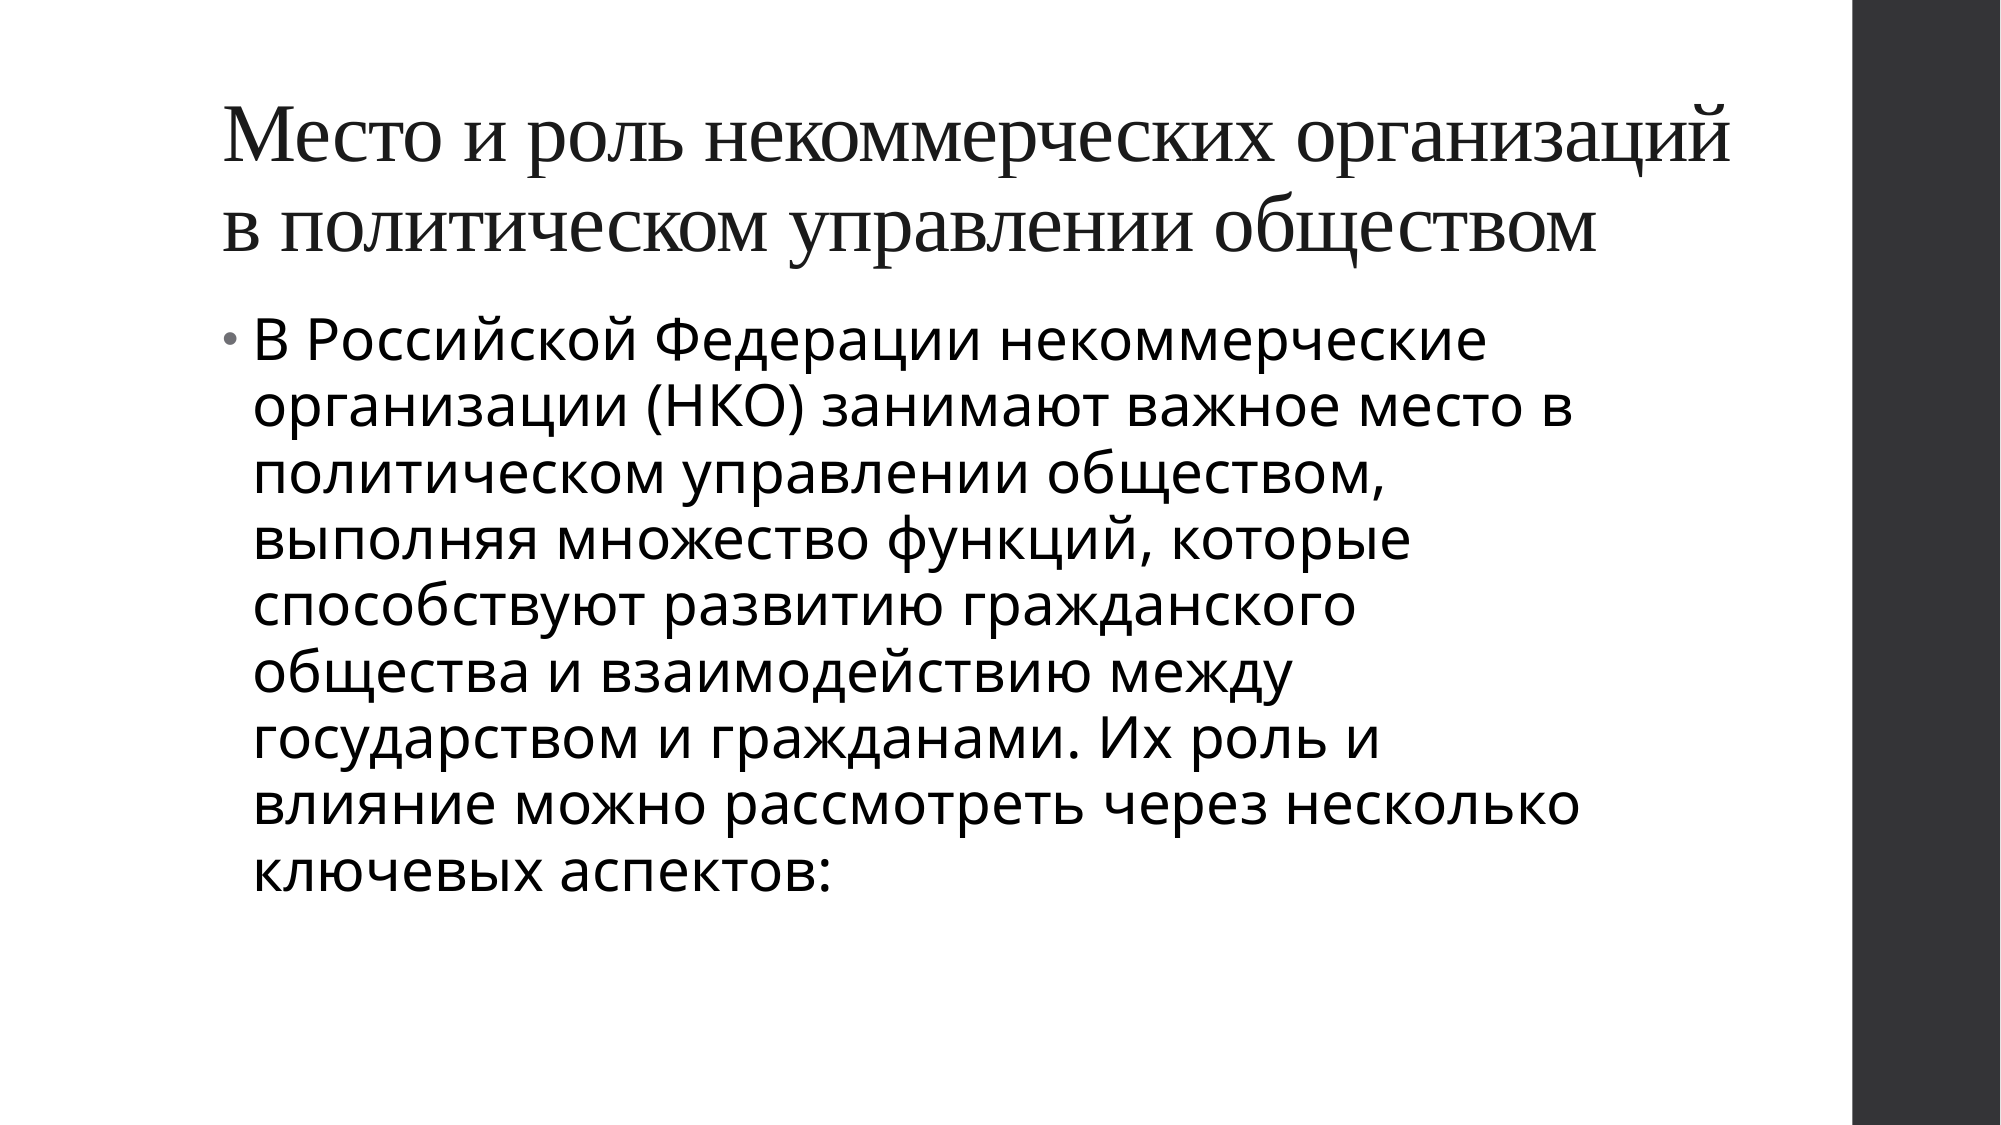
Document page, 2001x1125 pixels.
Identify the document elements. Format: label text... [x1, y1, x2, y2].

title Место и роль некоммерческих организаций в политическом управлении обществом [206, 60, 1797, 278]
list В Российской Федерации некоммерческие организации (НКО) занимают важное место в политическом управлении обществом, выполняя множество функций, которые способствуют развитию гражданского общества и взаимодействию между государством и гражданами. Их роль и влияние можно рассмотреть через несколько ключевых аспектов: [206, 299, 1617, 1014]
